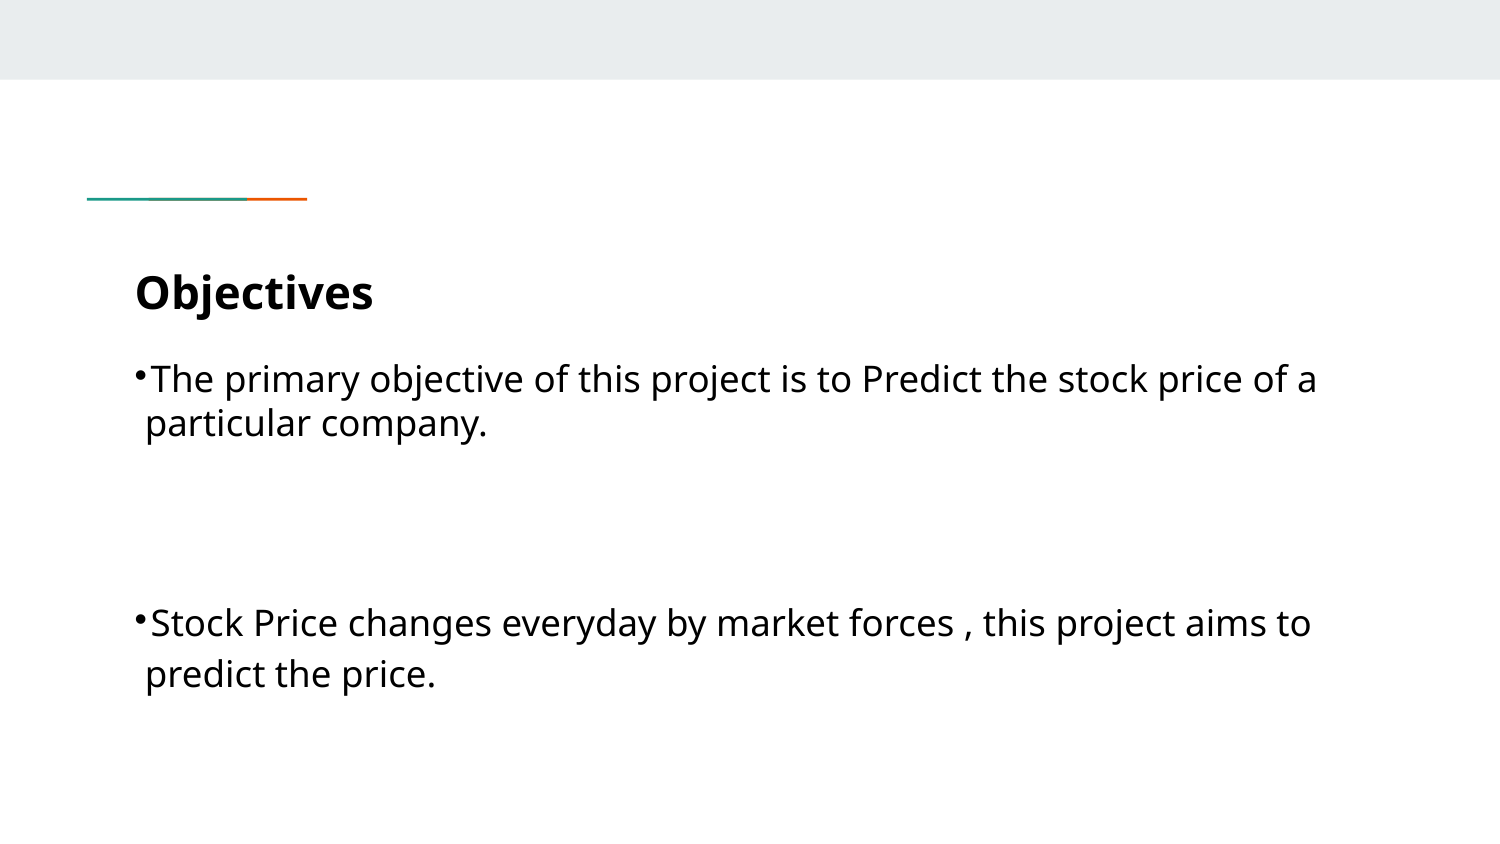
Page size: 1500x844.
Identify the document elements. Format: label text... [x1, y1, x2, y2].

title Objectives [119, 216, 1381, 304]
list The primary objective of this project is to Predict the stock price of a particular company. Stock Price changes everyday by market forces , this project aims to predict the price. [119, 341, 1381, 712]
